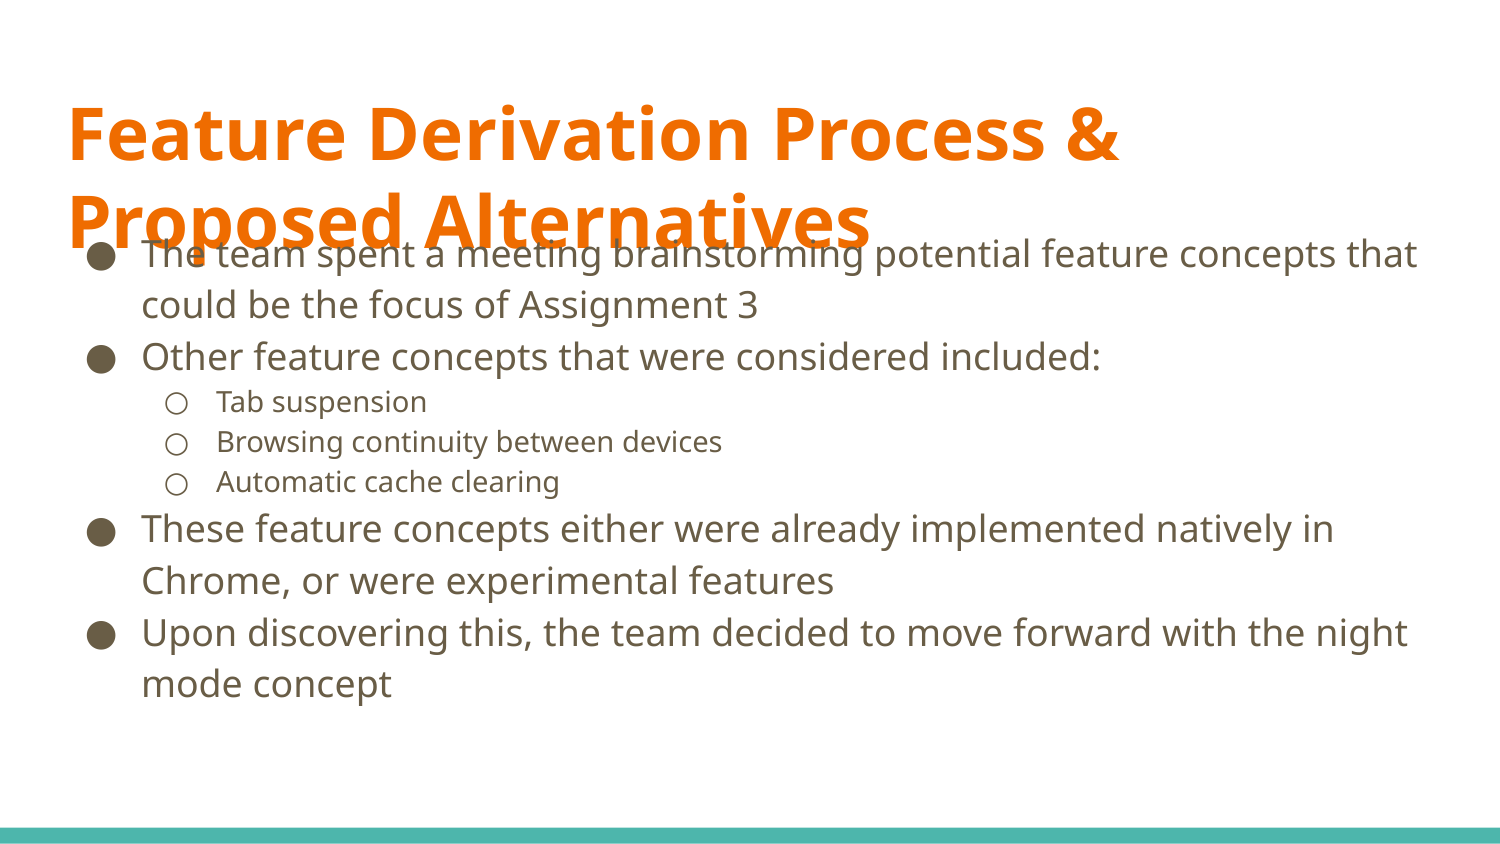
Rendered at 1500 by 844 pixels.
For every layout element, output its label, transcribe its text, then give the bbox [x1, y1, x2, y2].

title Feature Derivation Process & Proposed Alternatives [51, 72, 1449, 189]
list The team spent a meeting brainstorming potential feature concepts that could be the focus of Assignment 3 Other feature concepts that were considered included: Tab suspension Browsing continuity between devices Automatic cache clearing These feature concepts either were already implemented natively in Chrome, or were experimental features Upon discovering this, the team decided to move forward with the night mode concept [51, 207, 1449, 750]
